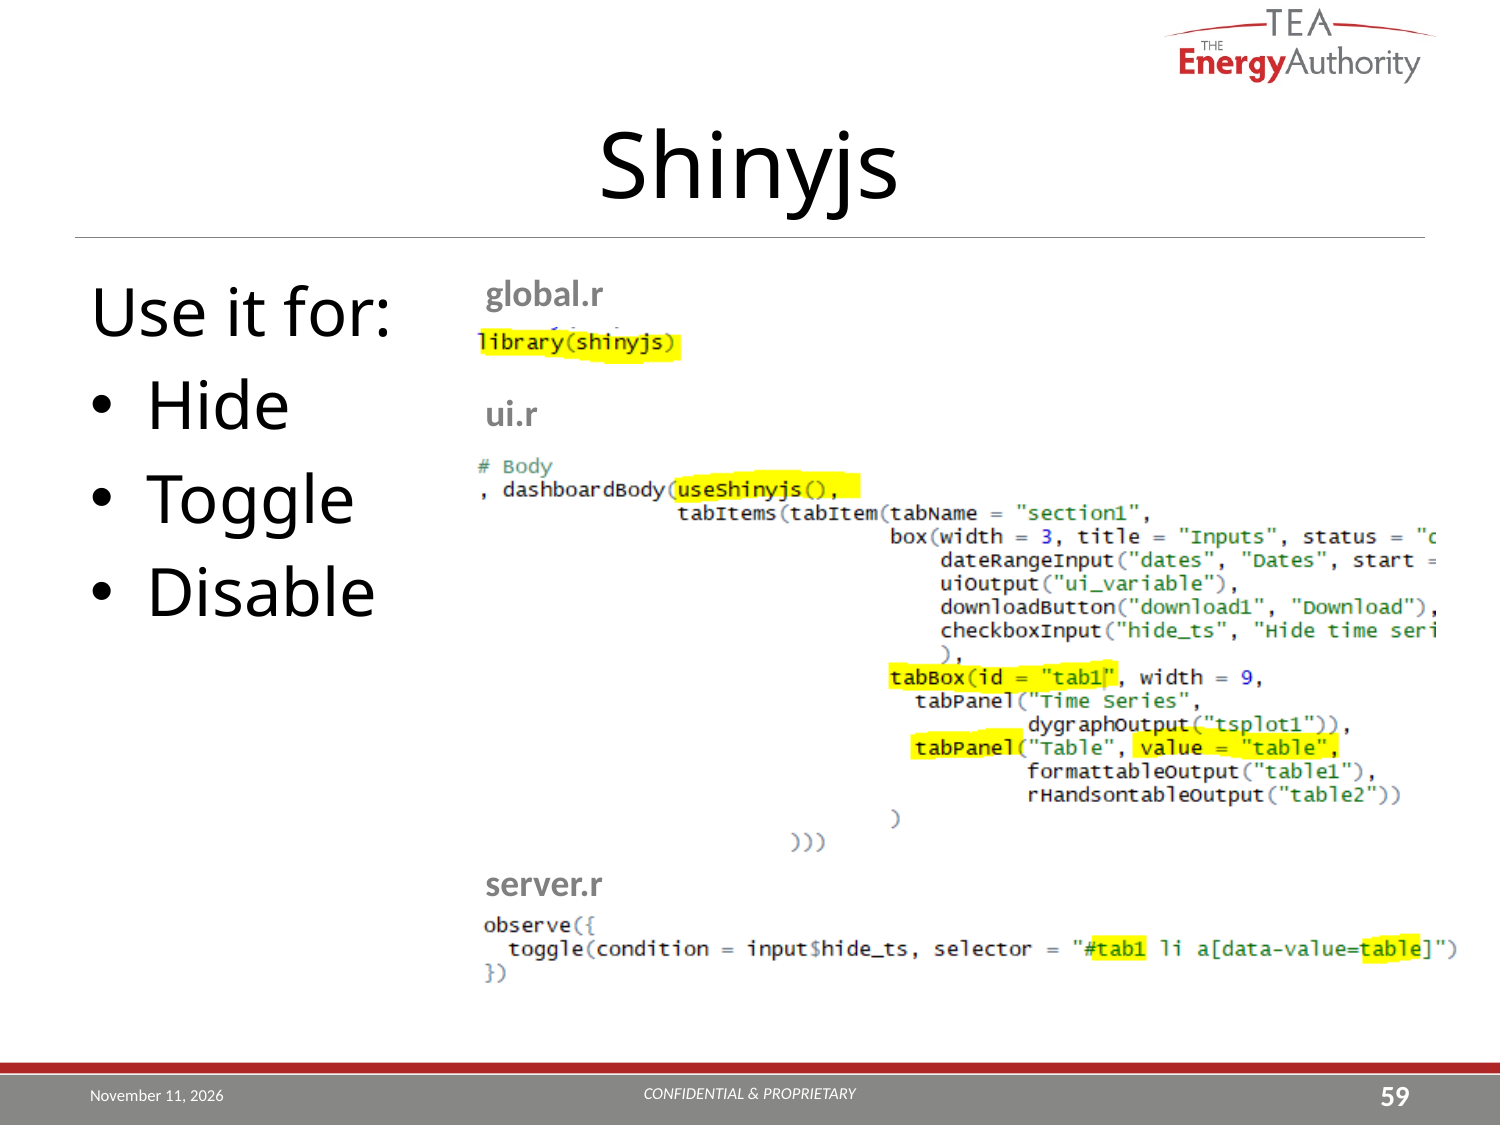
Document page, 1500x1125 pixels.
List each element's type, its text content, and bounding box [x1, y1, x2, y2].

list Use it for: Hide Toggle Disable [75, 262, 463, 1005]
slide_number 59 [1074, 1065, 1425, 1125]
picture [470, 452, 1437, 863]
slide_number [75, 1065, 425, 1125]
footer CONFIDENTIAL & PROPRIETARY [512, 1062, 988, 1123]
title Shinyjs [75, 90, 1425, 233]
picture [1162, 0, 1438, 92]
text_box ui.r [470, 381, 553, 442]
text_box server.r [470, 871, 618, 903]
text_box global.r [470, 261, 619, 321]
picture [470, 327, 687, 365]
picture [462, 904, 1484, 995]
